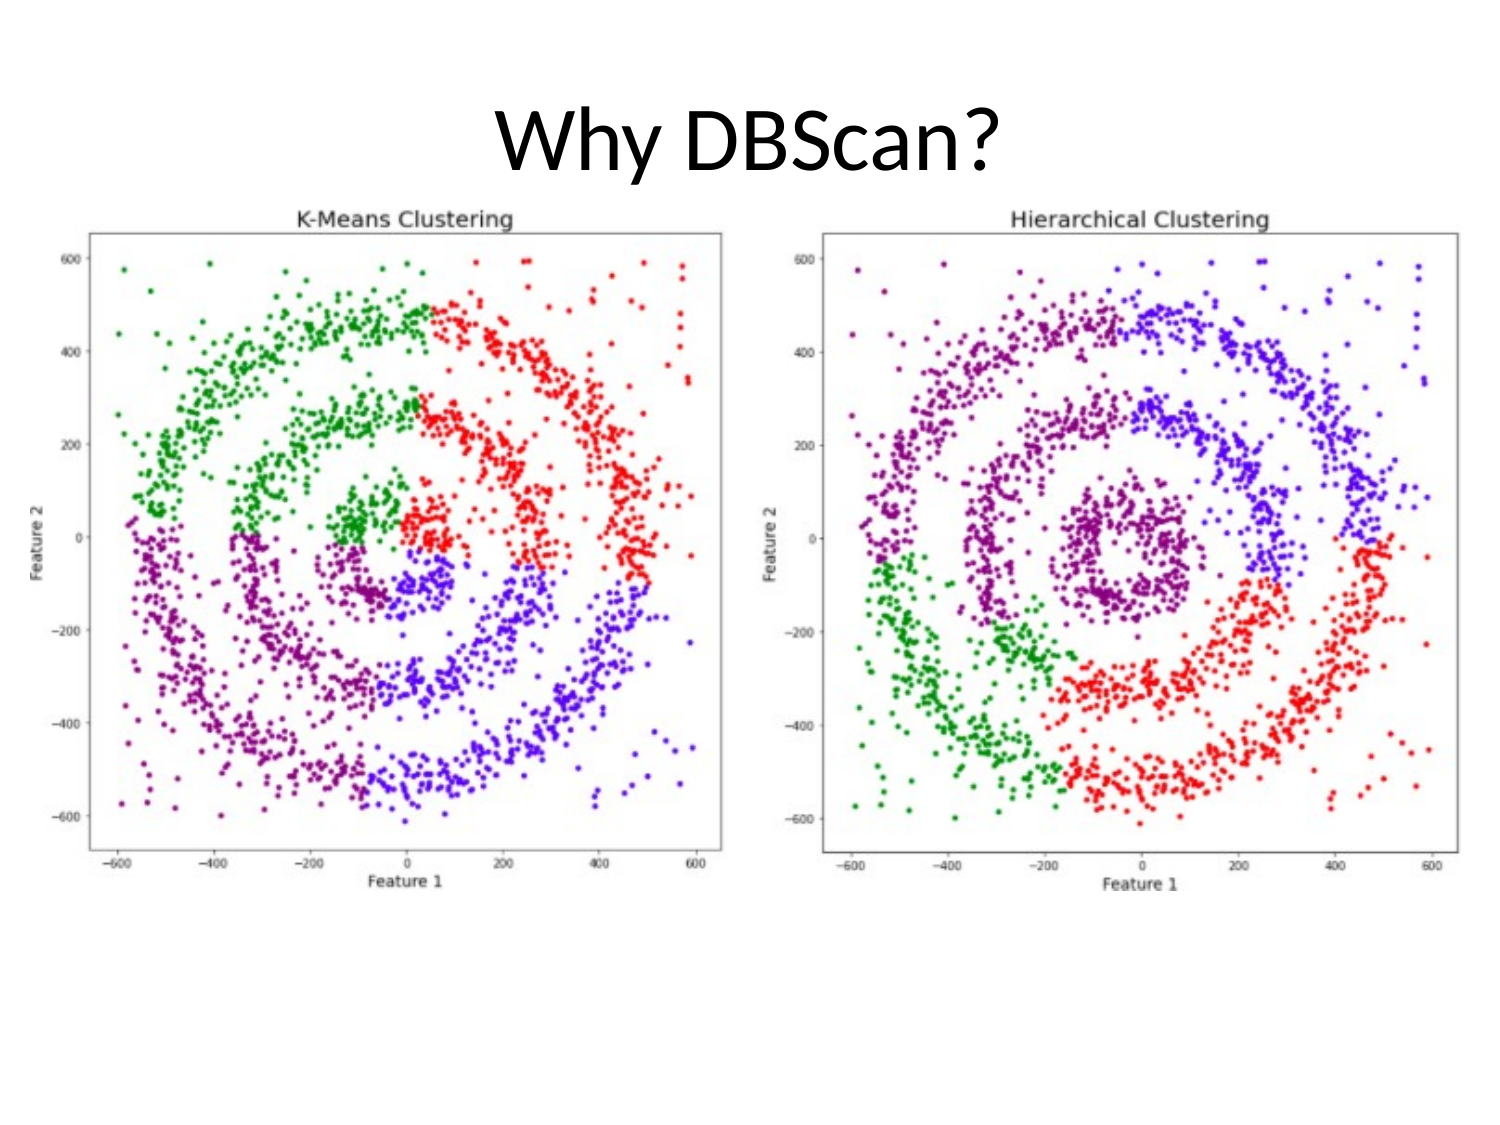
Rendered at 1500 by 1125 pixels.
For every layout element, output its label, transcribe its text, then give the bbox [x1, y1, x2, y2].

picture [29, 208, 1461, 891]
title Why DBScan? [492, 76, 1008, 207]
